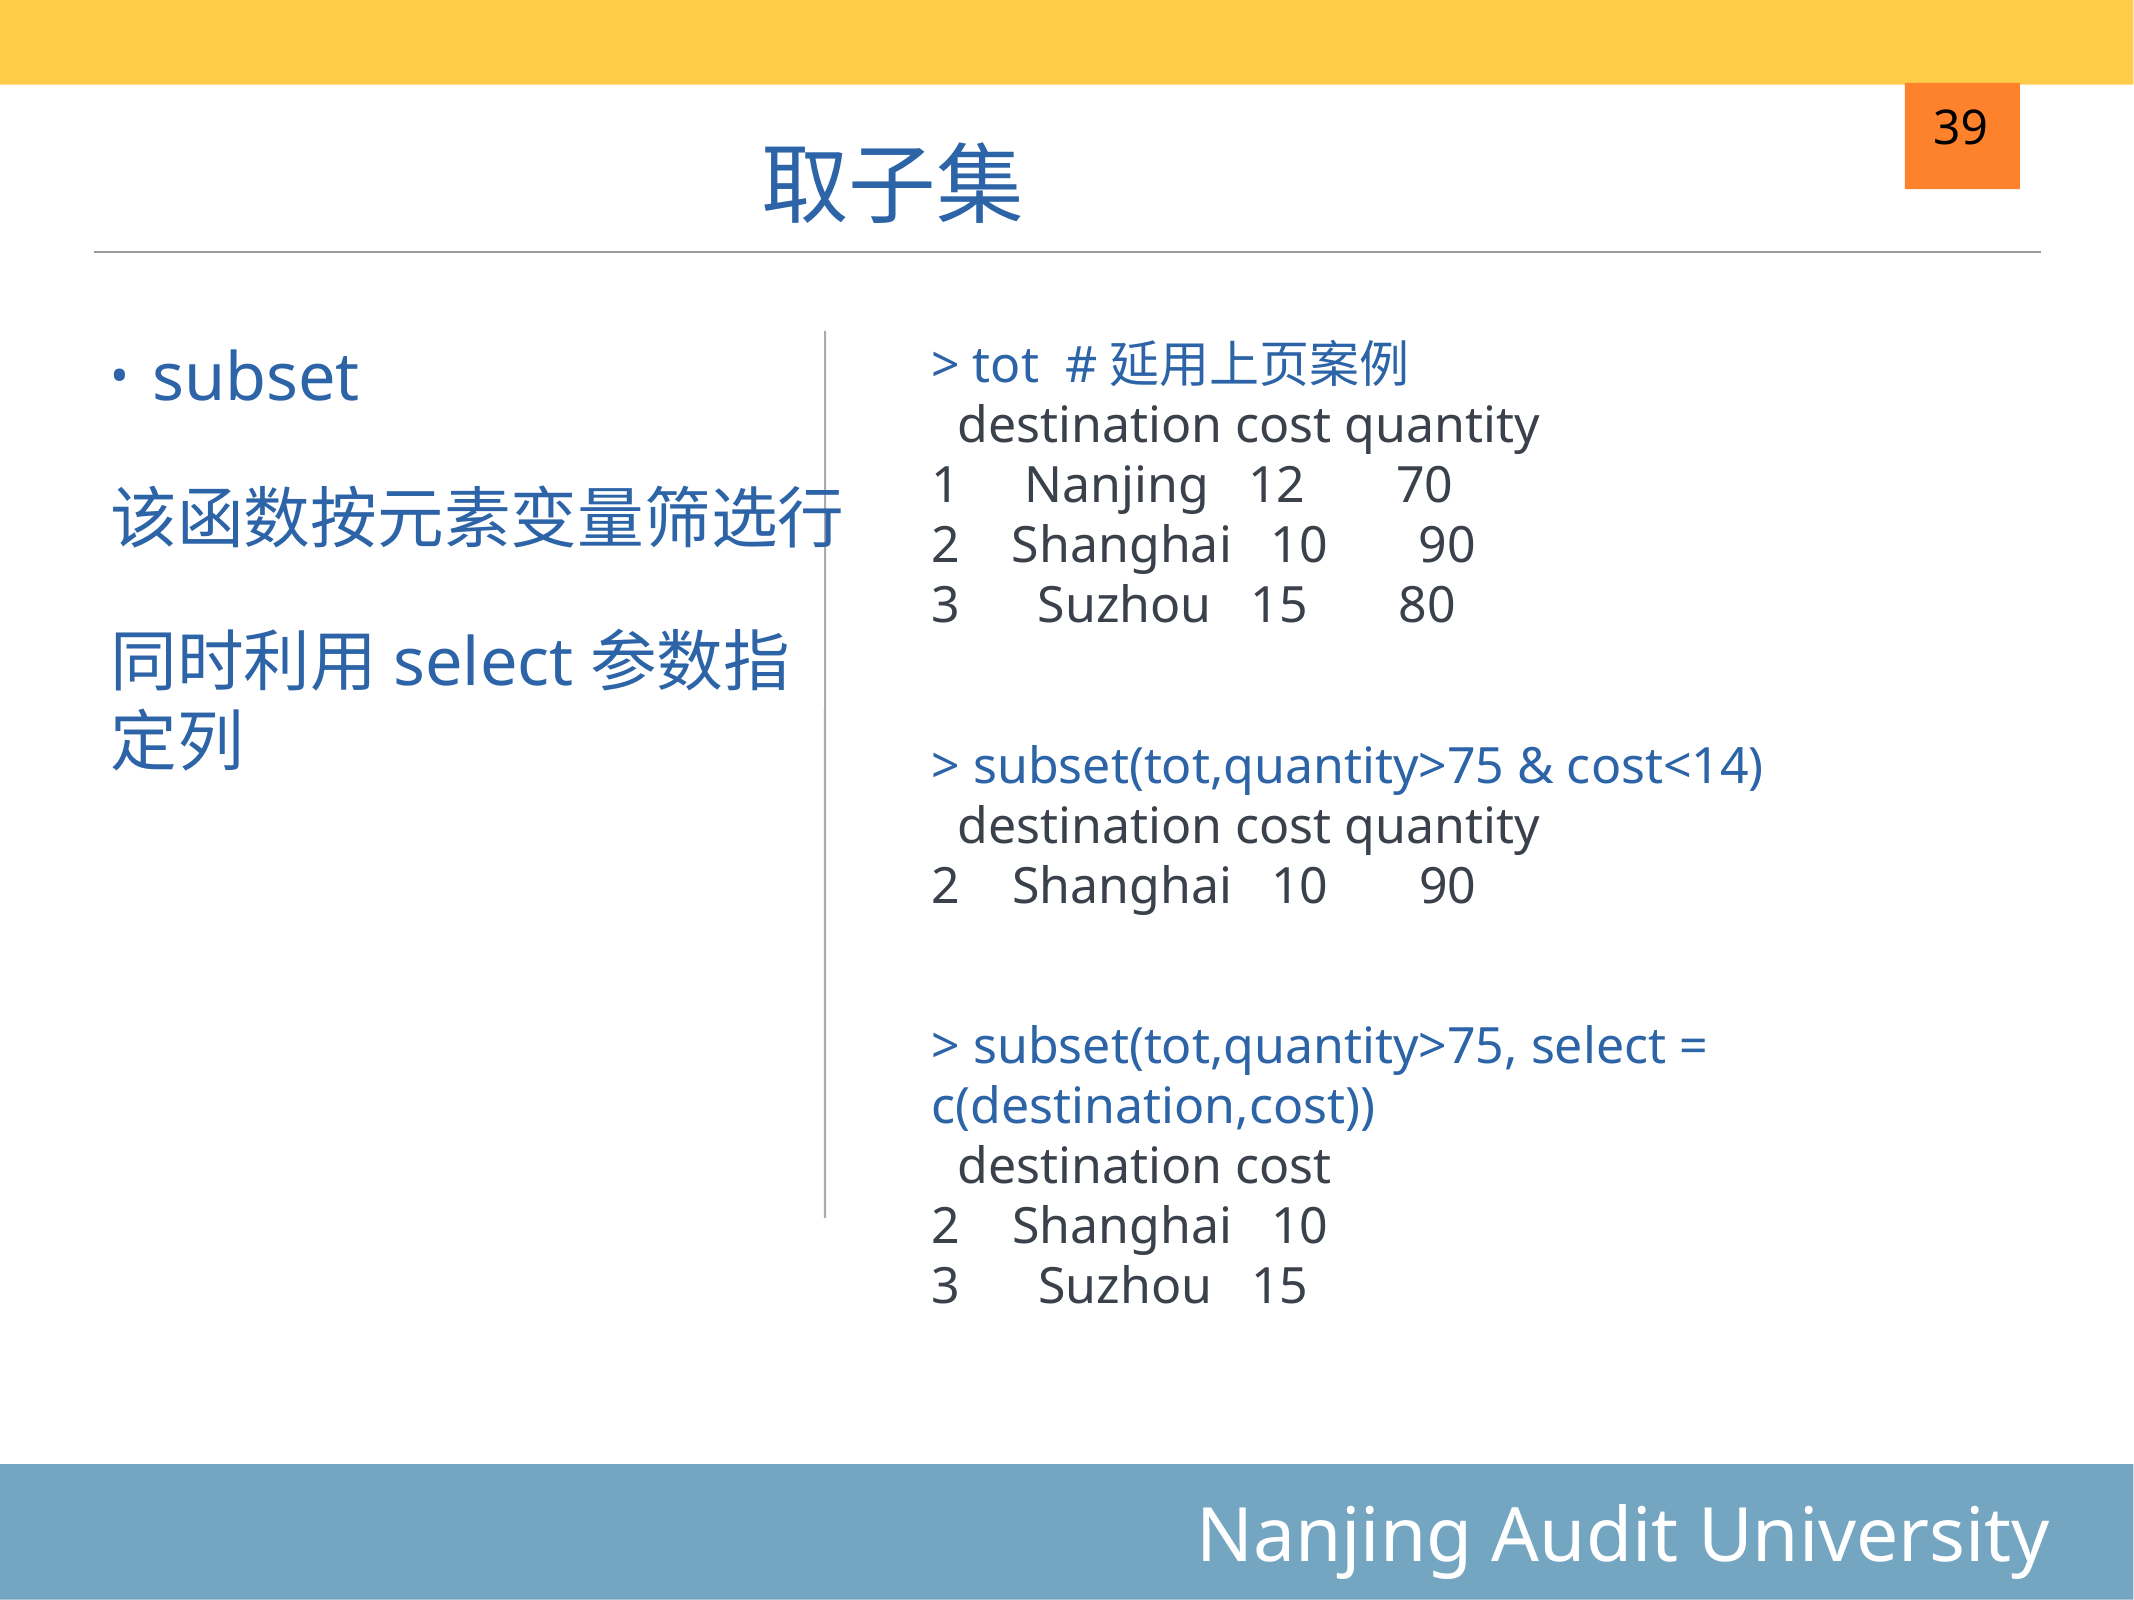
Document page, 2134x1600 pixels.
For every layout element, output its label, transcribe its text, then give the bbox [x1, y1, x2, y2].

slide_number 39 [1923, 96, 1997, 172]
list subset 该函数按元素变量筛选行 同时利用select参数指定列 [101, 324, 862, 1276]
list 取子集 [752, 92, 1165, 244]
text_box > tot #延用上页案例 destination cost quantity 1 Nanjing 12 70 2 Shanghai 10 90 3 Suzhou 15 80 [916, 325, 1984, 641]
text_box > subset(tot,quantity>75 & cost<14) destination cost quantity 2 Shanghai 10 90 [916, 726, 2077, 921]
text_box > subset(tot,quantity>75, select = c(destination,cost)) destination cost 2 Shanghai 10 3 Suzhou 15 [916, 1005, 2032, 1321]
